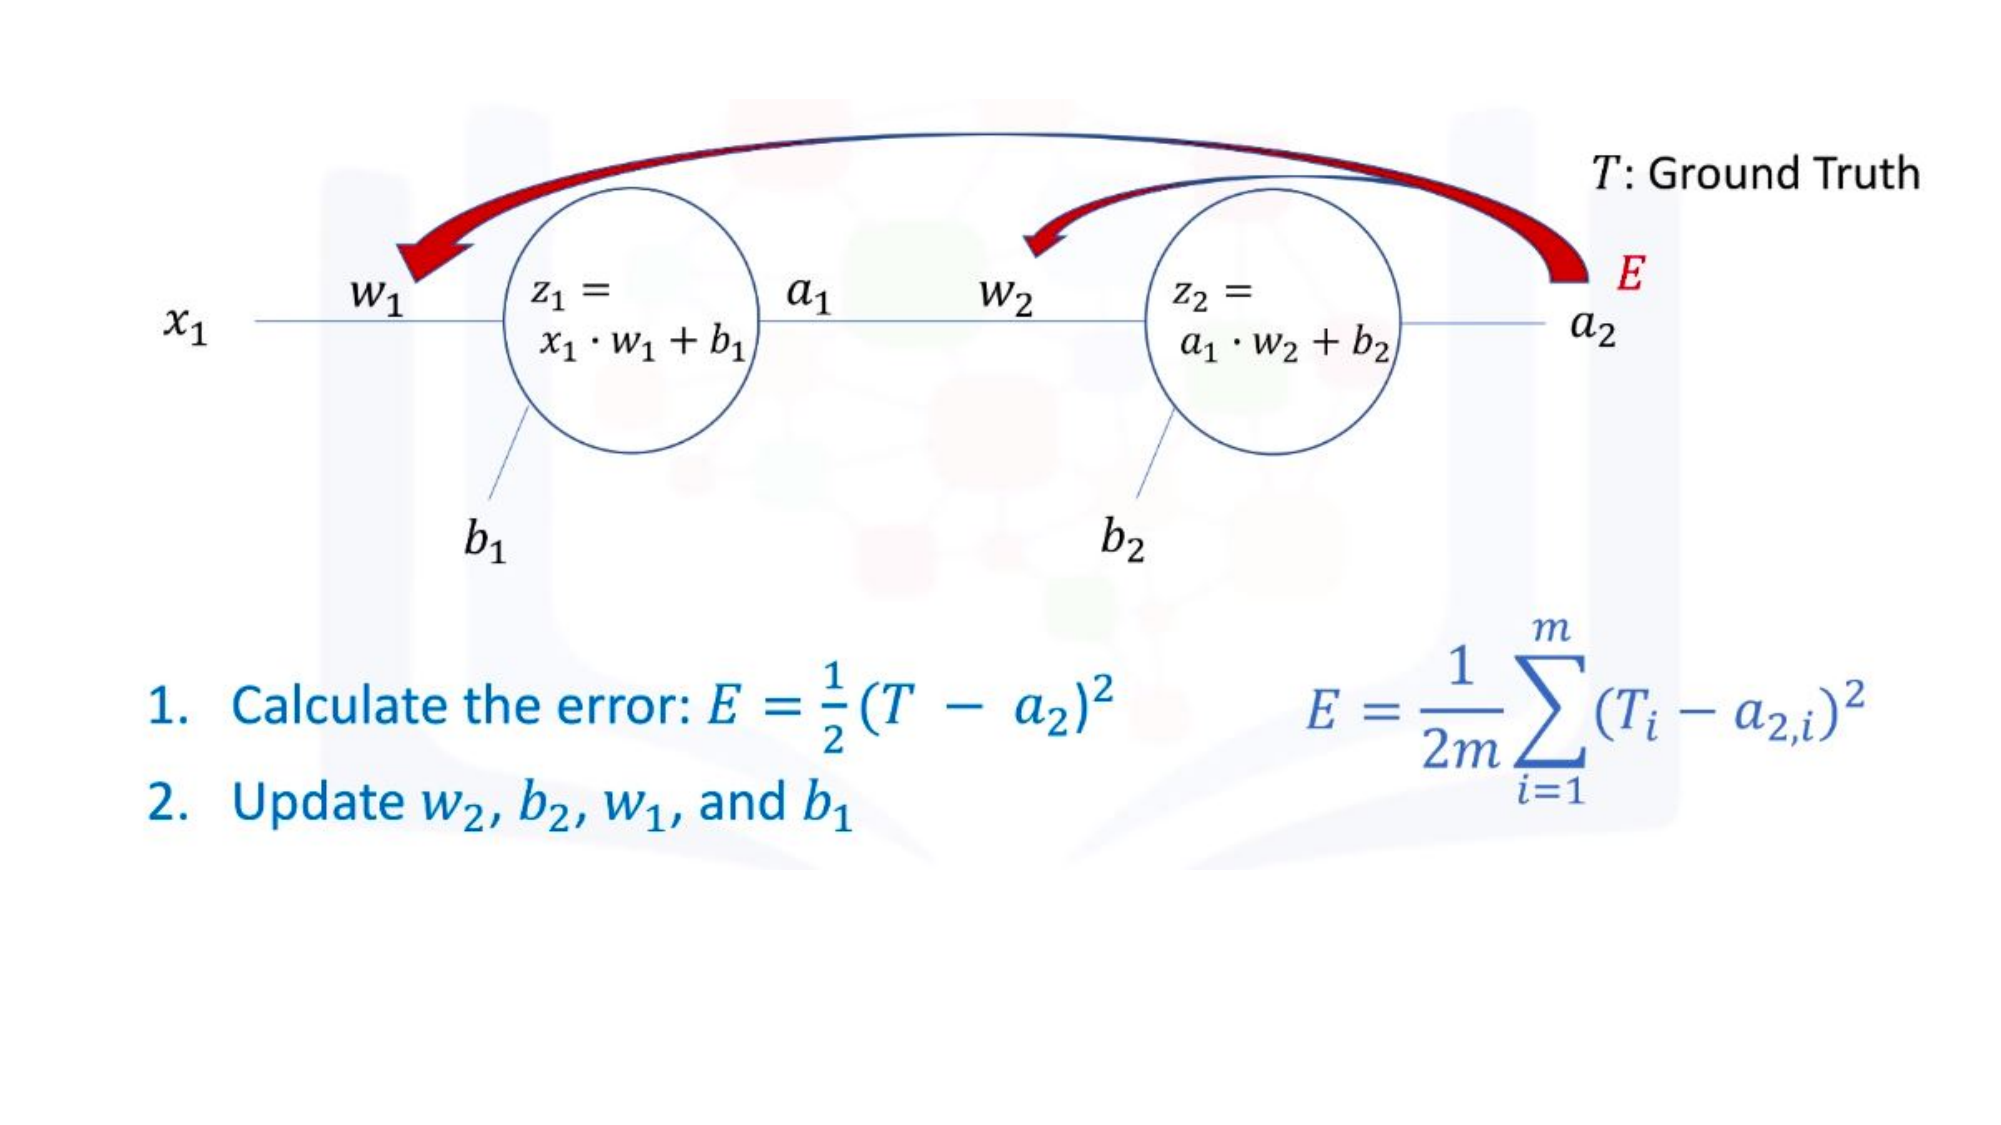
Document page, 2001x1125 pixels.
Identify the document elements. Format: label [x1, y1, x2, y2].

picture [64, 99, 1978, 870]
